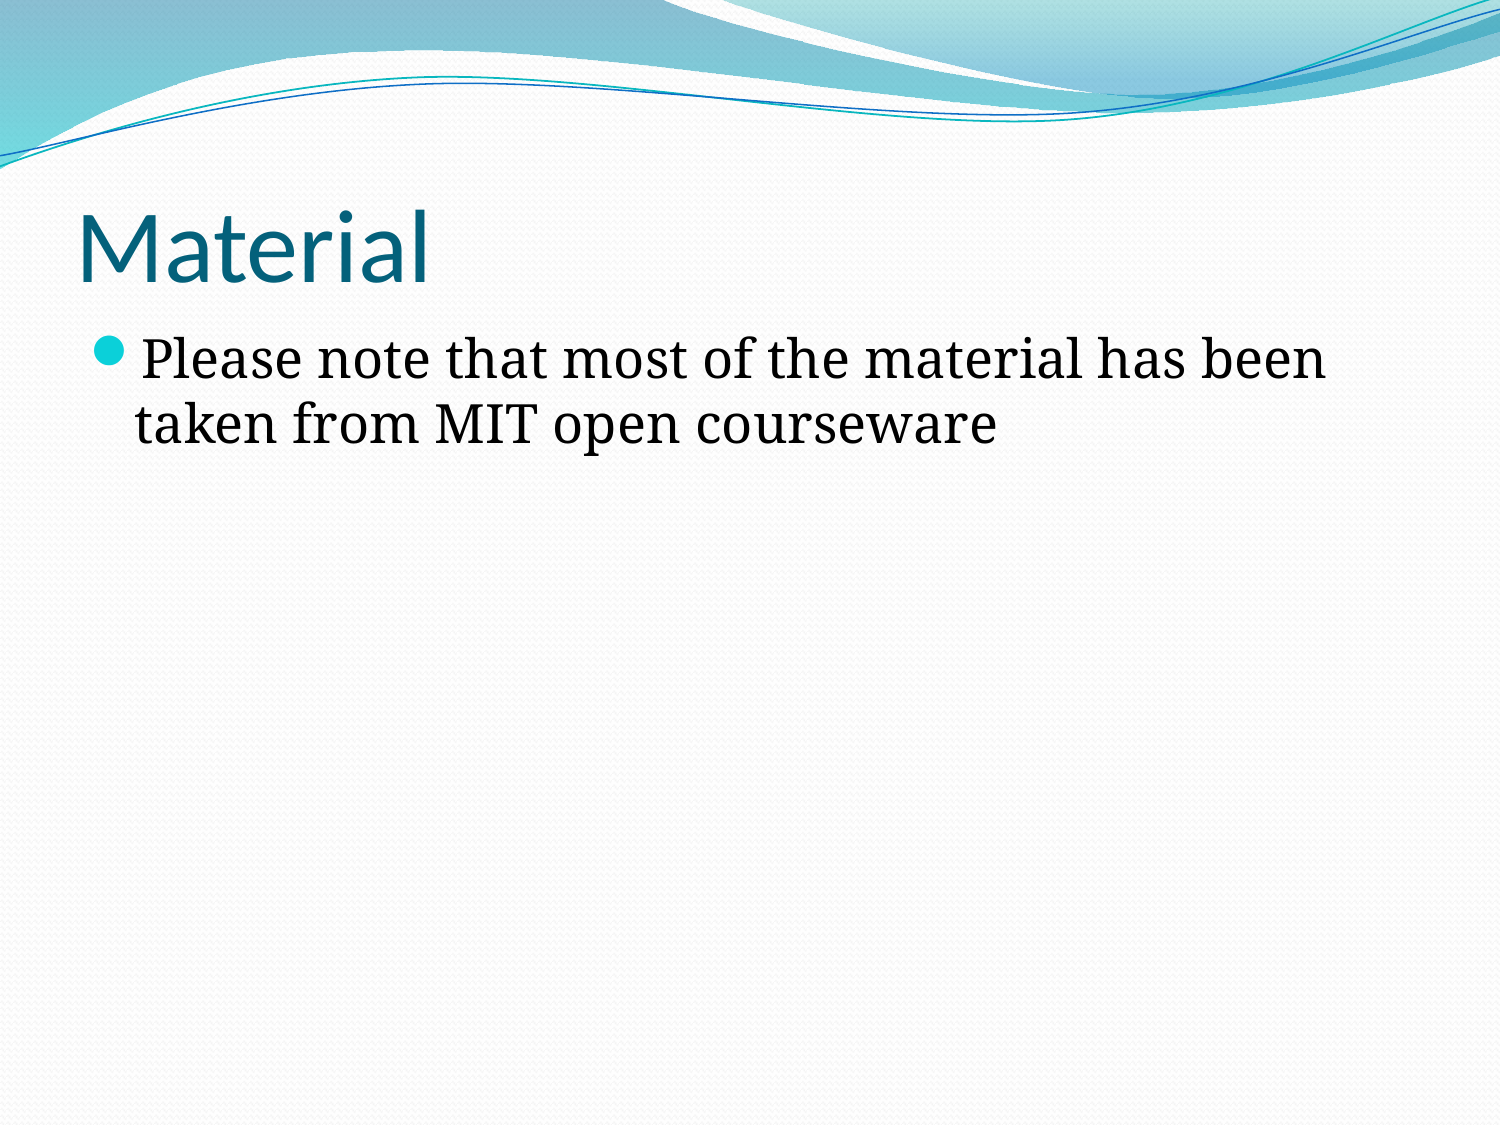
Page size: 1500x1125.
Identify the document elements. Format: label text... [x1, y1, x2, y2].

list Please note that most of the material has been taken from MIT open courseware [75, 317, 1425, 1038]
title Material [75, 115, 1425, 303]
